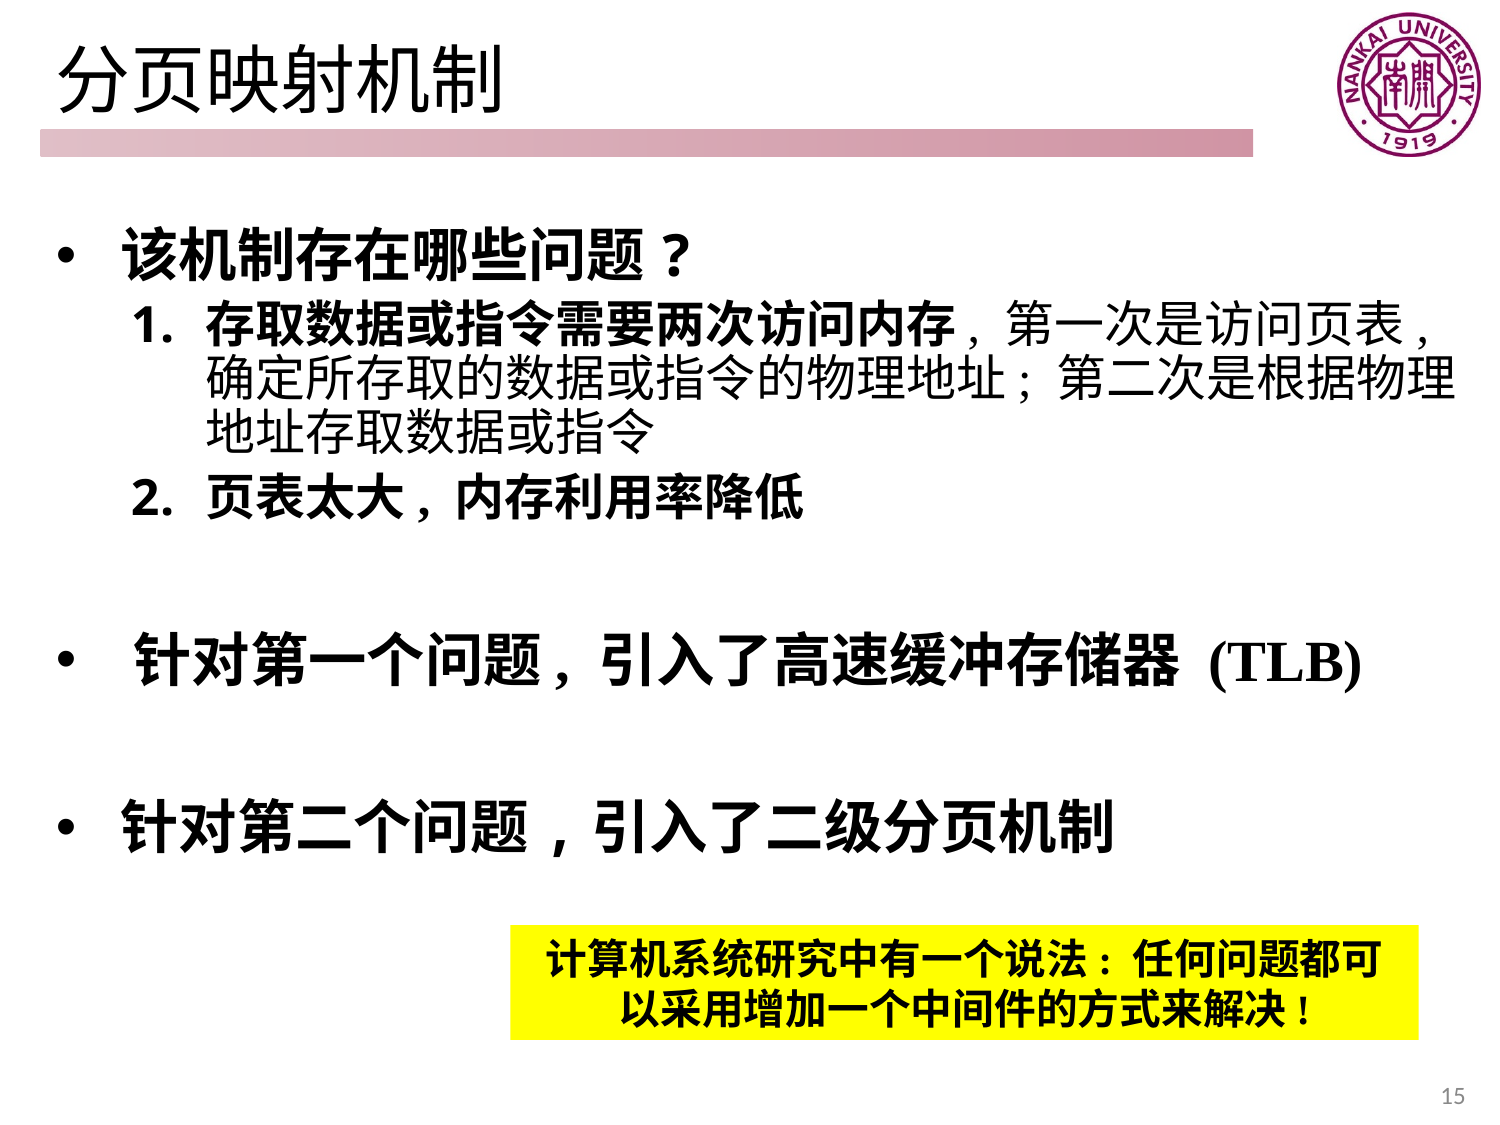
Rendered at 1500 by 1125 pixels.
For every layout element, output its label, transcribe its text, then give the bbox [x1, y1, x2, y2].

picture [1337, 12, 1481, 157]
list 该机制存在哪些问题? 存取数据或指令需要两次访问内存, 第一次是访问页表, 确定所存取的数据或指令的物理地址; 第二次是根据物理地址存取数据或指令 页表太大, 内存利用率降低 针对第一个问题, 引入了高速缓冲存储器 (TLB) 针对第二个问题,引入了二级分页机制 [40, 218, 1481, 1042]
title 分页映射机制 [40, 33, 1335, 133]
slide_number 15 [1143, 1065, 1481, 1125]
text_box 计算机系统研究中有一个说法: 任何问题都可以采用增加一个中间件的方式来解决! [510, 925, 1419, 1040]
